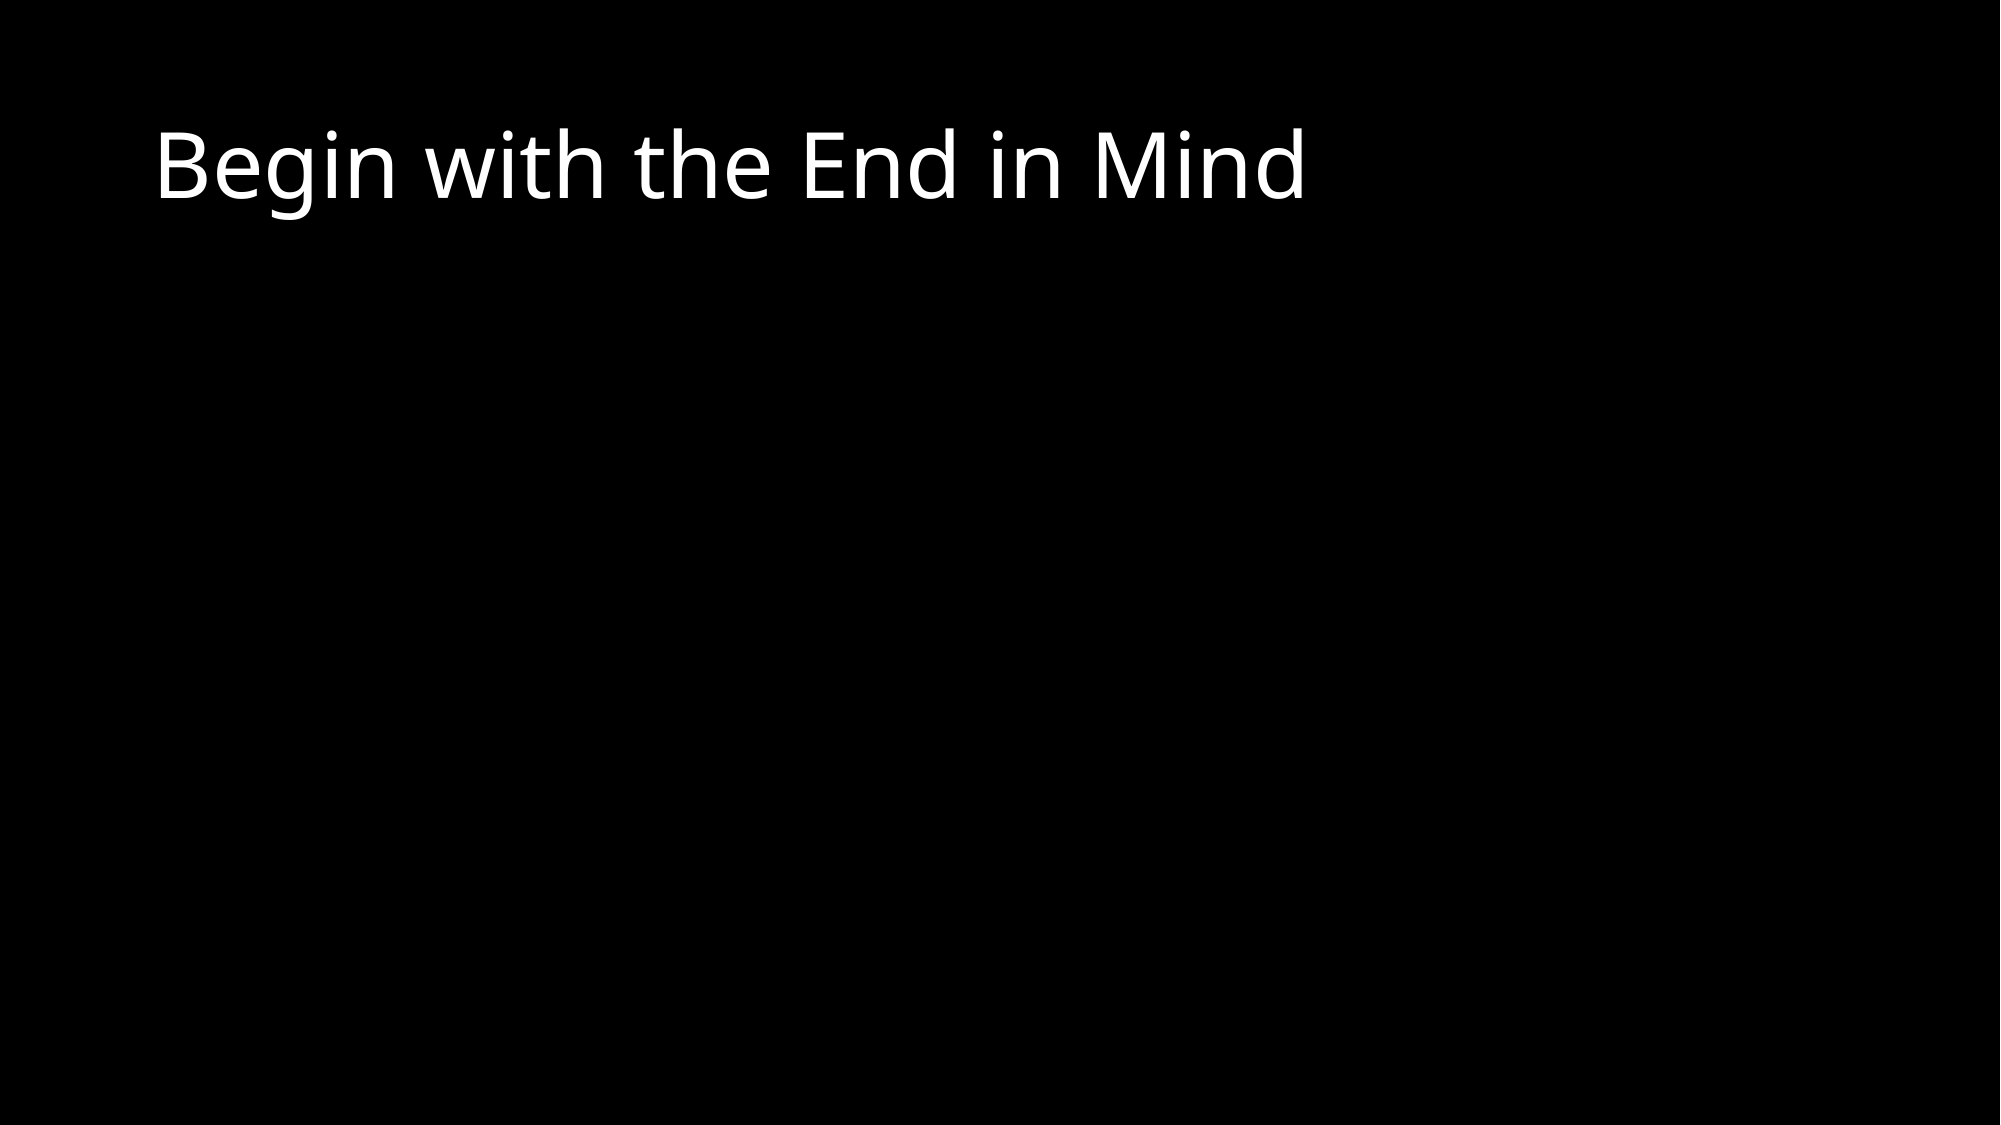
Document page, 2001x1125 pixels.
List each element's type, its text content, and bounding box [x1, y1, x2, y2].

title Begin with the End in Mind [137, 59, 1863, 278]
